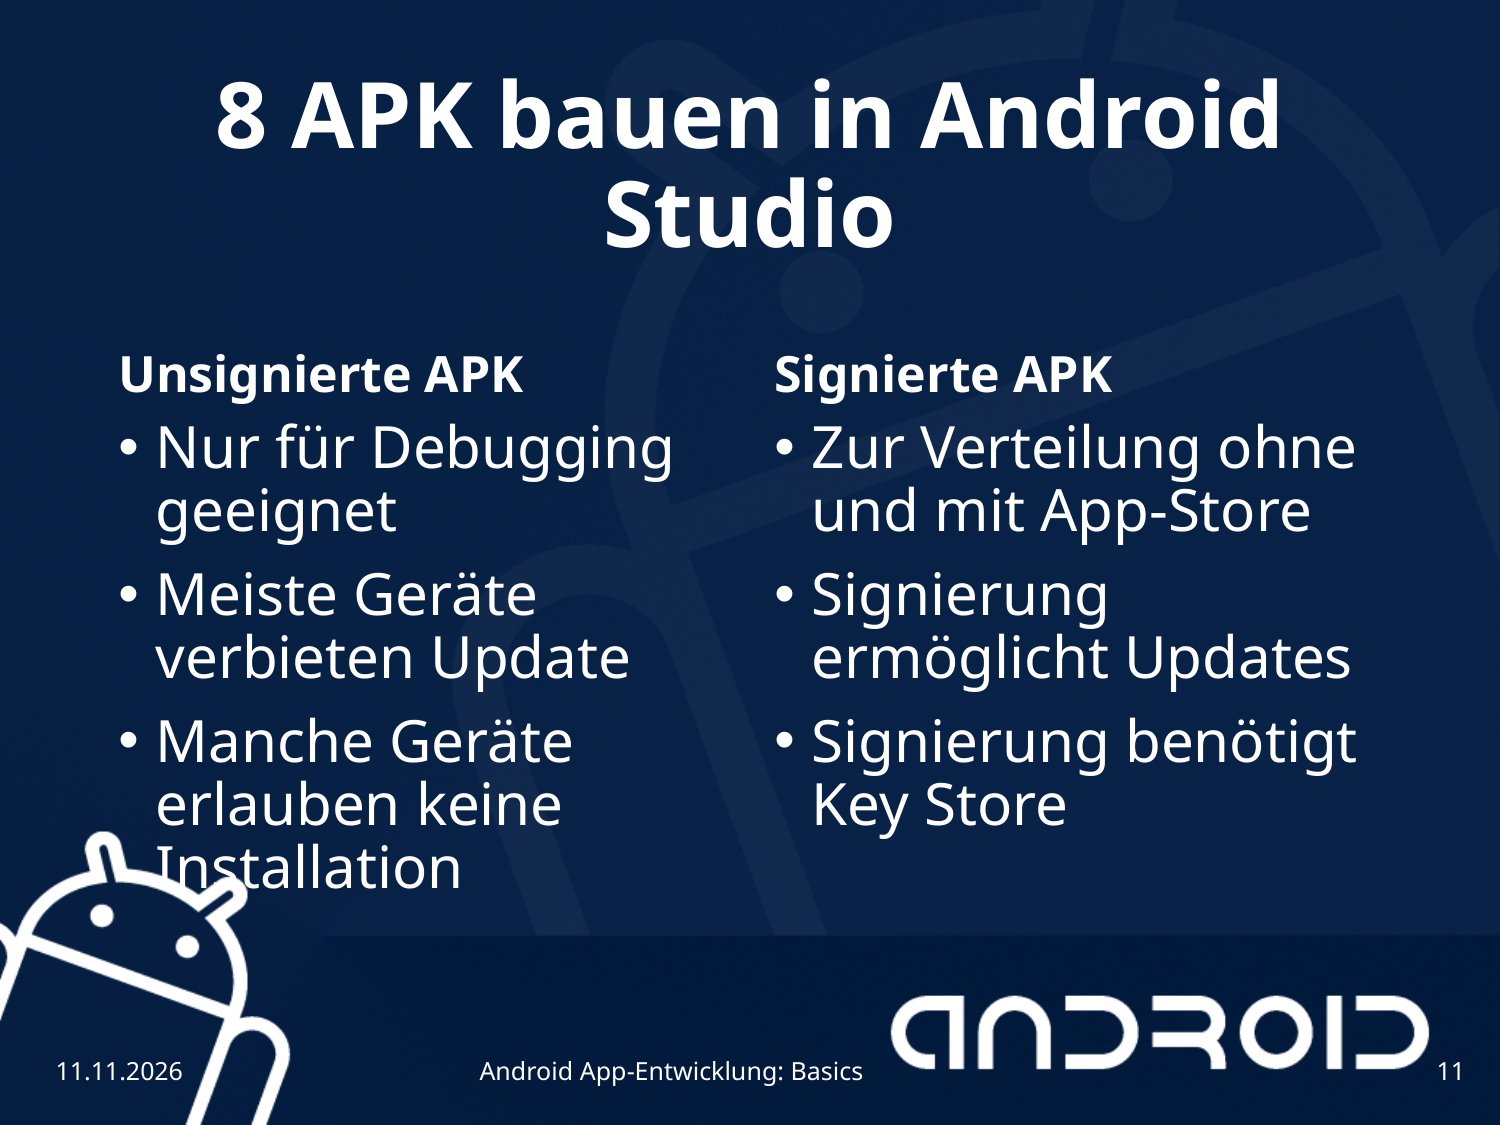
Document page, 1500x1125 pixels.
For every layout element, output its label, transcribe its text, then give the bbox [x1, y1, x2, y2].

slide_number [40, 1042, 379, 1103]
list Nur für Debugging geeignet Meiste Geräte verbieten Update Manche Geräte erlauben keine Installation [103, 410, 738, 944]
list Signierte APK [759, 275, 1398, 410]
title 8 APK bauen in Android Studio [103, 59, 1398, 278]
picture [0, 0, 1500, 1125]
list Zur Verteilung ohne und mit App-Store Signierung ermöglicht Updates Signierung benötigt Key Store [759, 410, 1398, 944]
footer Android App-Entwicklung: Basics [418, 1042, 925, 1103]
slide_number 11 [1142, 1042, 1481, 1103]
list Unsignierte APK [103, 275, 738, 410]
